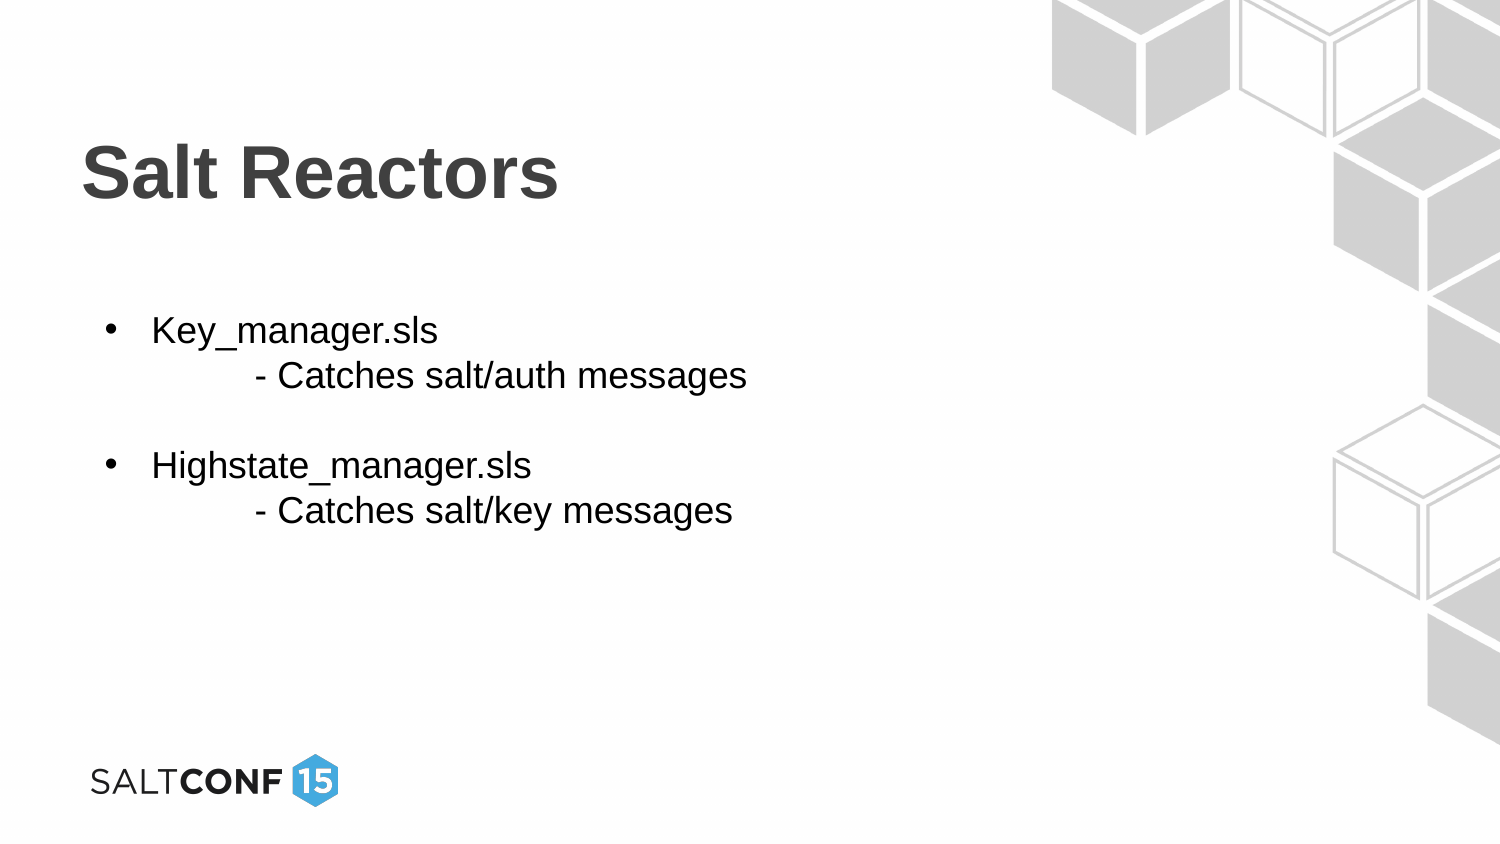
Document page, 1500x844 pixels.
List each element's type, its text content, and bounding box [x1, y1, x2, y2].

title Salt Reactors [73, 80, 1425, 258]
text_box Key_manager.sls - Catches salt/auth messages Highstate_manager.sls - Catches salt/key messages [97, 298, 1269, 674]
picture [0, 0, 1500, 844]
